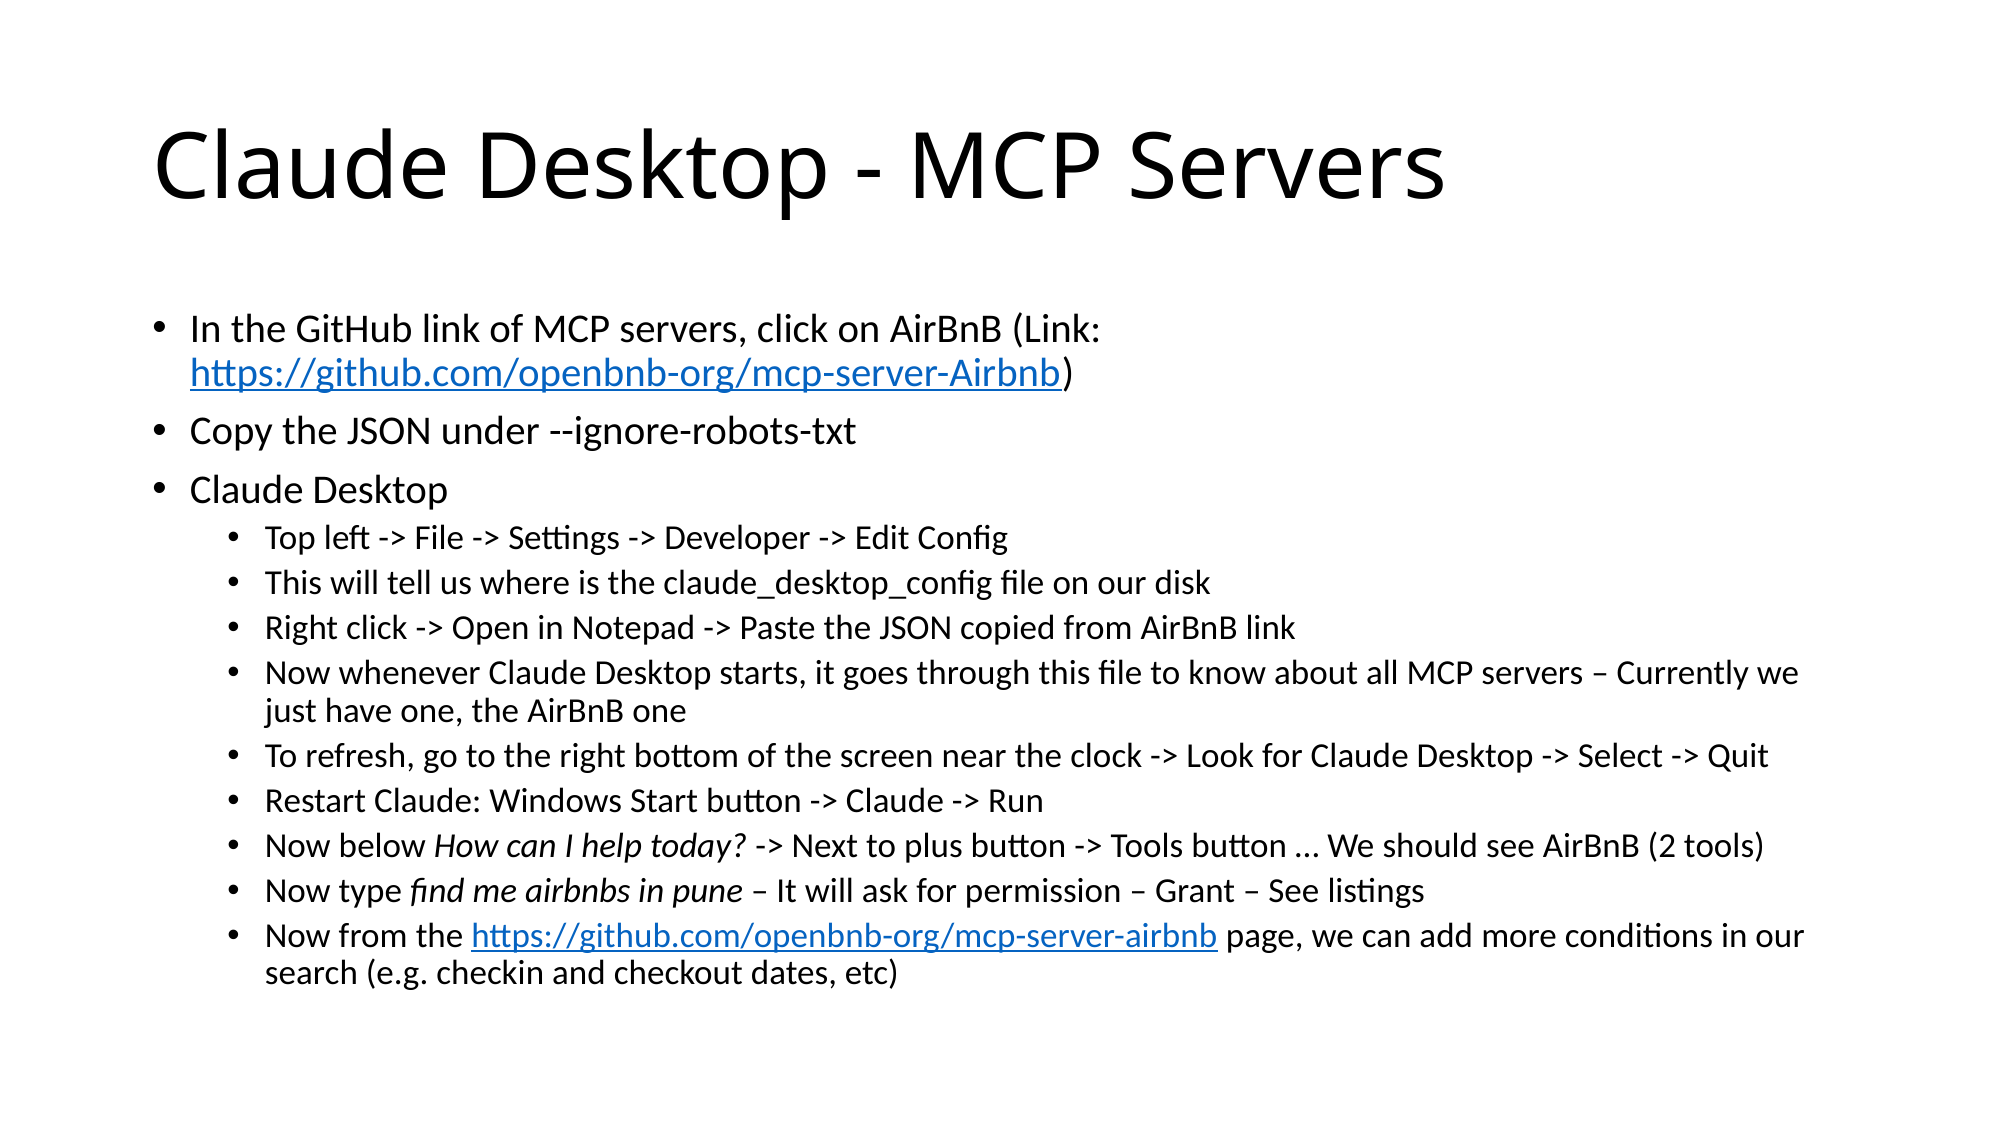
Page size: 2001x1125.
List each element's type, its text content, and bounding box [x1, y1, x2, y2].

title Claude Desktop - MCP Servers [137, 59, 1863, 278]
list In the GitHub link of MCP servers, click on AirBnB (Link: https://github.com/openbnb-org/mcp-server-Airbnb) Copy the JSON under --ignore-robots-txt Claude Desktop Top left -> File -> Settings -> Developer -> Edit Config This will tell us where is the claude_desktop_config file on our disk Right click -> Open in Notepad -> Paste the JSON copied from AirBnB link Now whenever Claude Desktop starts, it goes through this file to know about all MCP servers – Currently we just have one, the AirBnB one To refresh, go to the right bottom of the screen near the clock -> Look for Claude Desktop -> Select -> Quit Restart Claude: Windows Start button -> Claude -> Run Now below How can I help today? -> Next to plus button -> Tools button … We should see AirBnB (2 tools) Now type find me airbnbs in pune – It will ask for permission – Grant – See listings Now from the https://github.com/openbnb-org/mcp-server-airbnb page, we can add more conditions in our search (e.g. checkin and checkout dates, etc) [137, 299, 1863, 1014]
